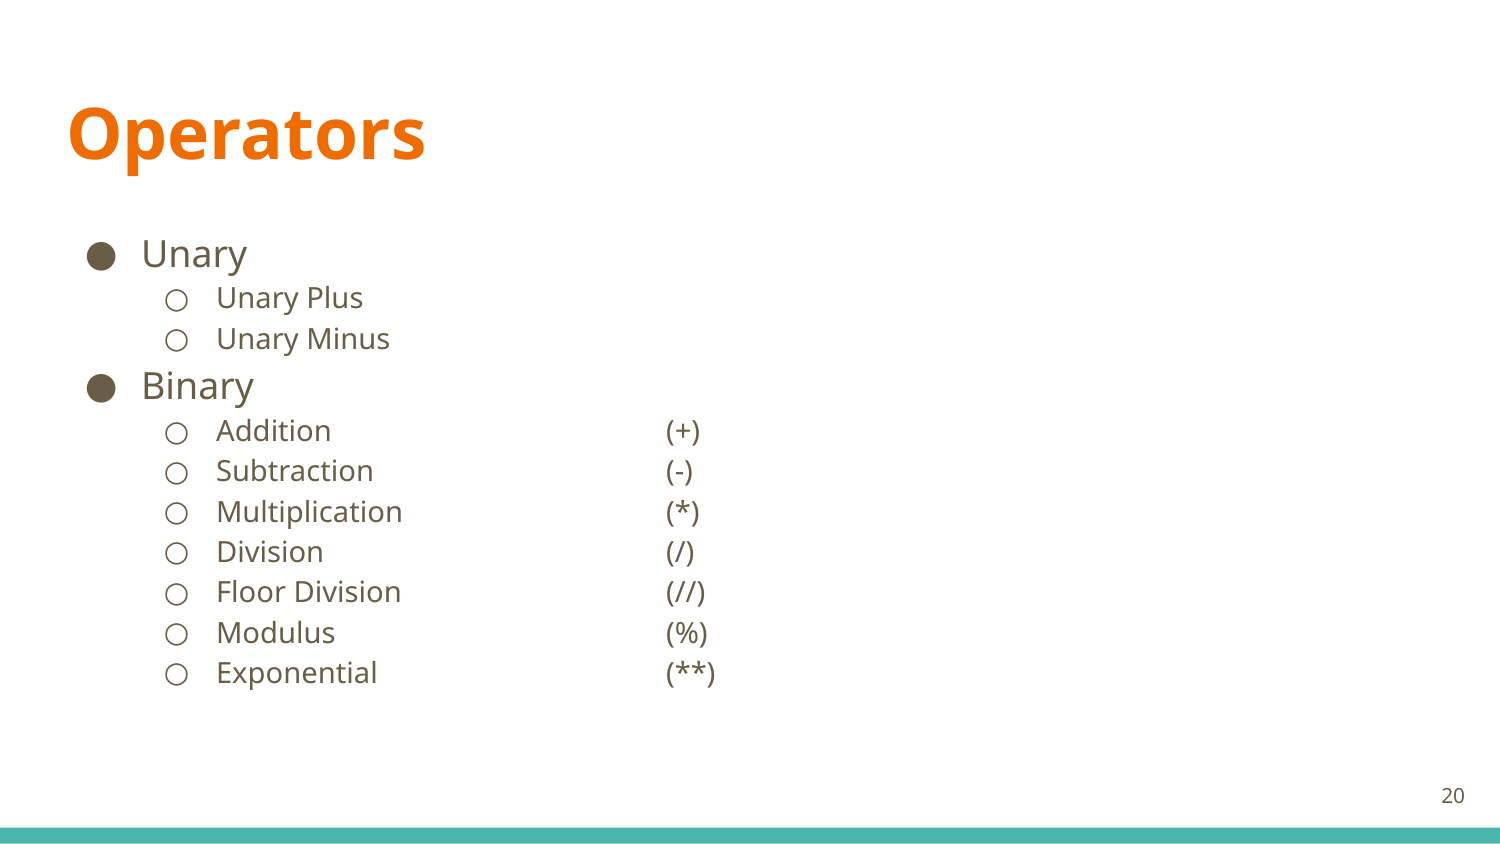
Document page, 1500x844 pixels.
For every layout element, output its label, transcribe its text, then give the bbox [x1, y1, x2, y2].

slide_number ‹#› [1389, 764, 1480, 830]
list Unary Unary Plus Unary Minus Binary Addition (+) Subtraction (-) Multiplication (*) Division (/) Floor Division (//) Modulus (%) Exponential (**) [51, 207, 1449, 750]
title Operators [51, 72, 1449, 189]
